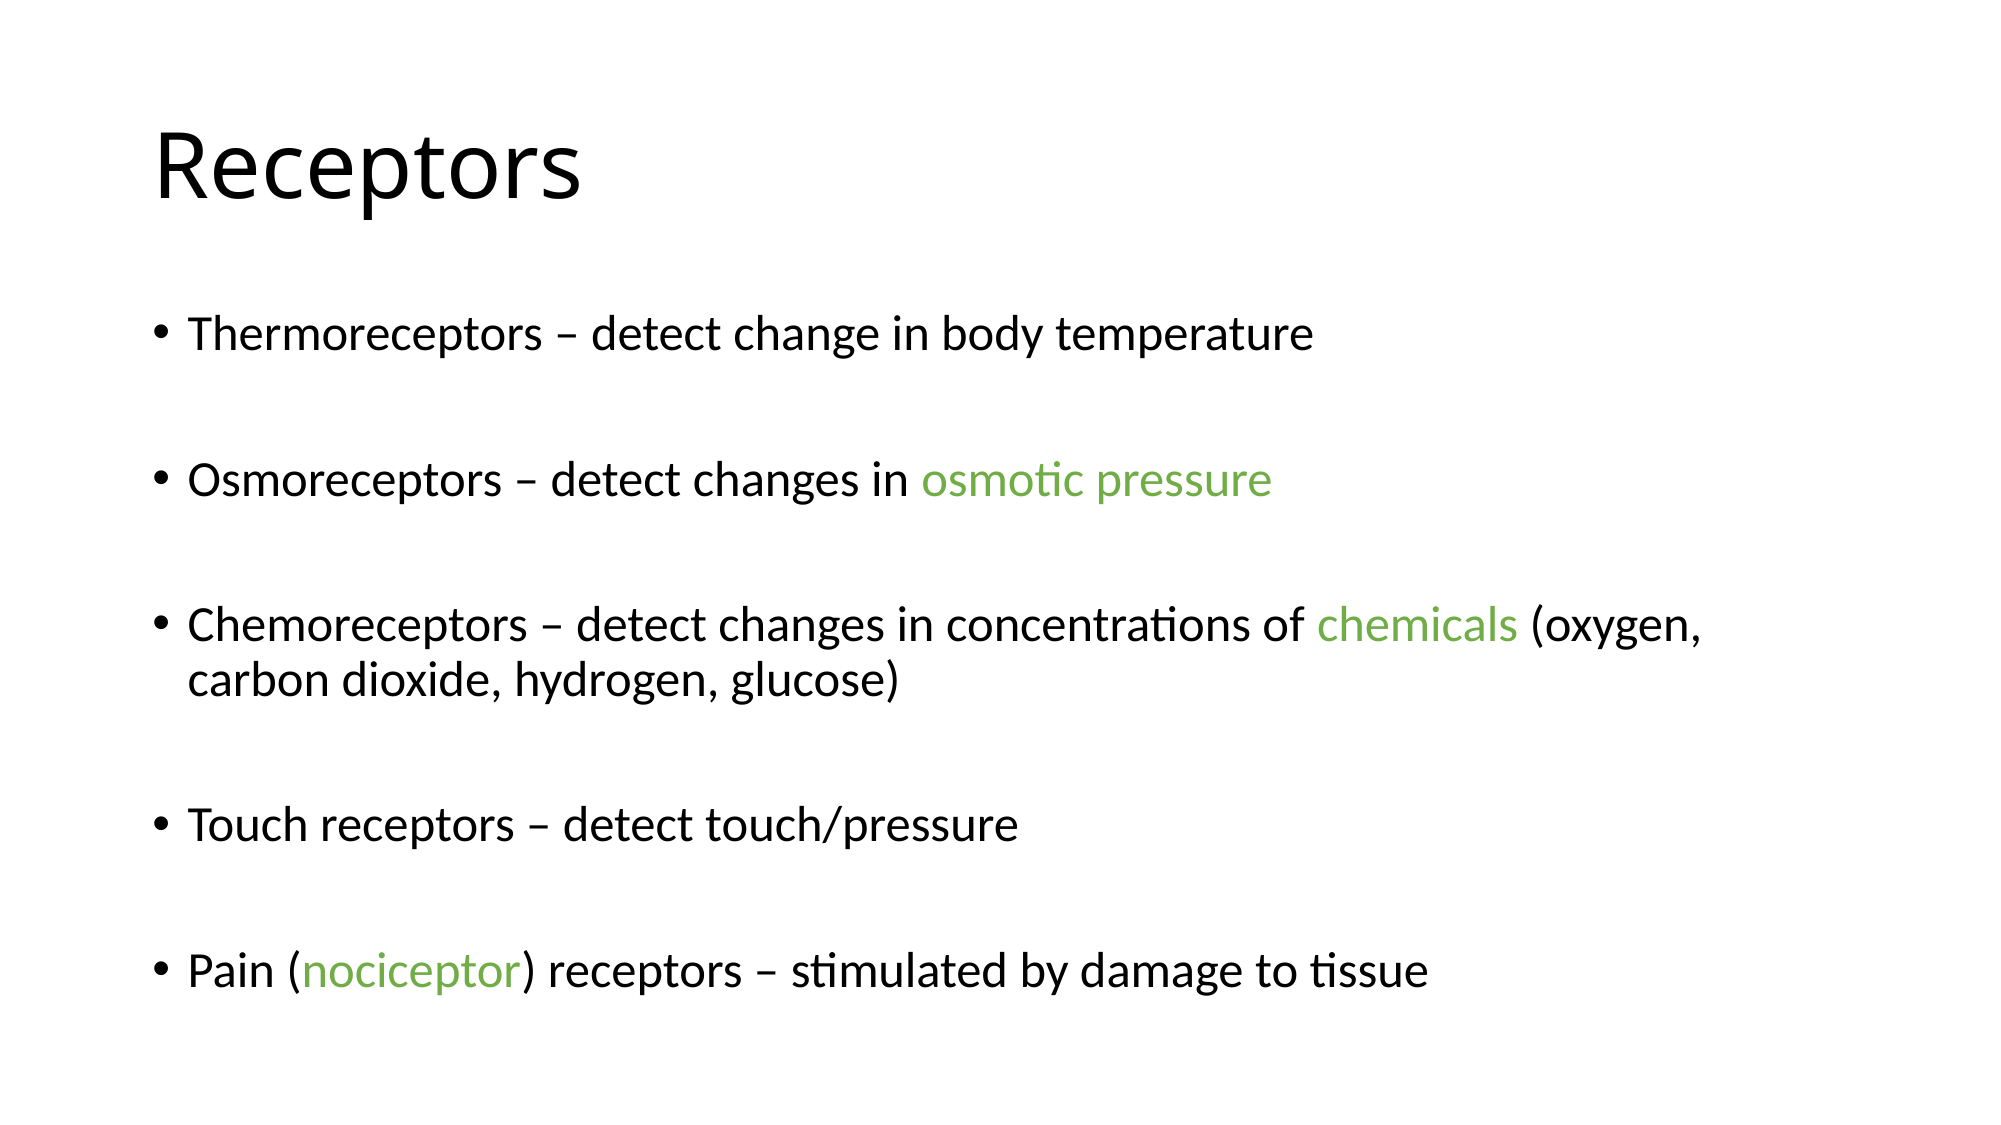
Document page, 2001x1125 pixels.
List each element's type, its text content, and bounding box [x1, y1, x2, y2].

title Receptors [137, 59, 1863, 278]
list Thermoreceptors – detect change in body temperature Osmoreceptors – detect changes in osmotic pressure Chemoreceptors – detect changes in concentrations of chemicals (oxygen, carbon dioxide, hydrogen, glucose) Touch receptors – detect touch/pressure Pain (nociceptor) receptors – stimulated by damage to tissue [137, 299, 1744, 1014]
